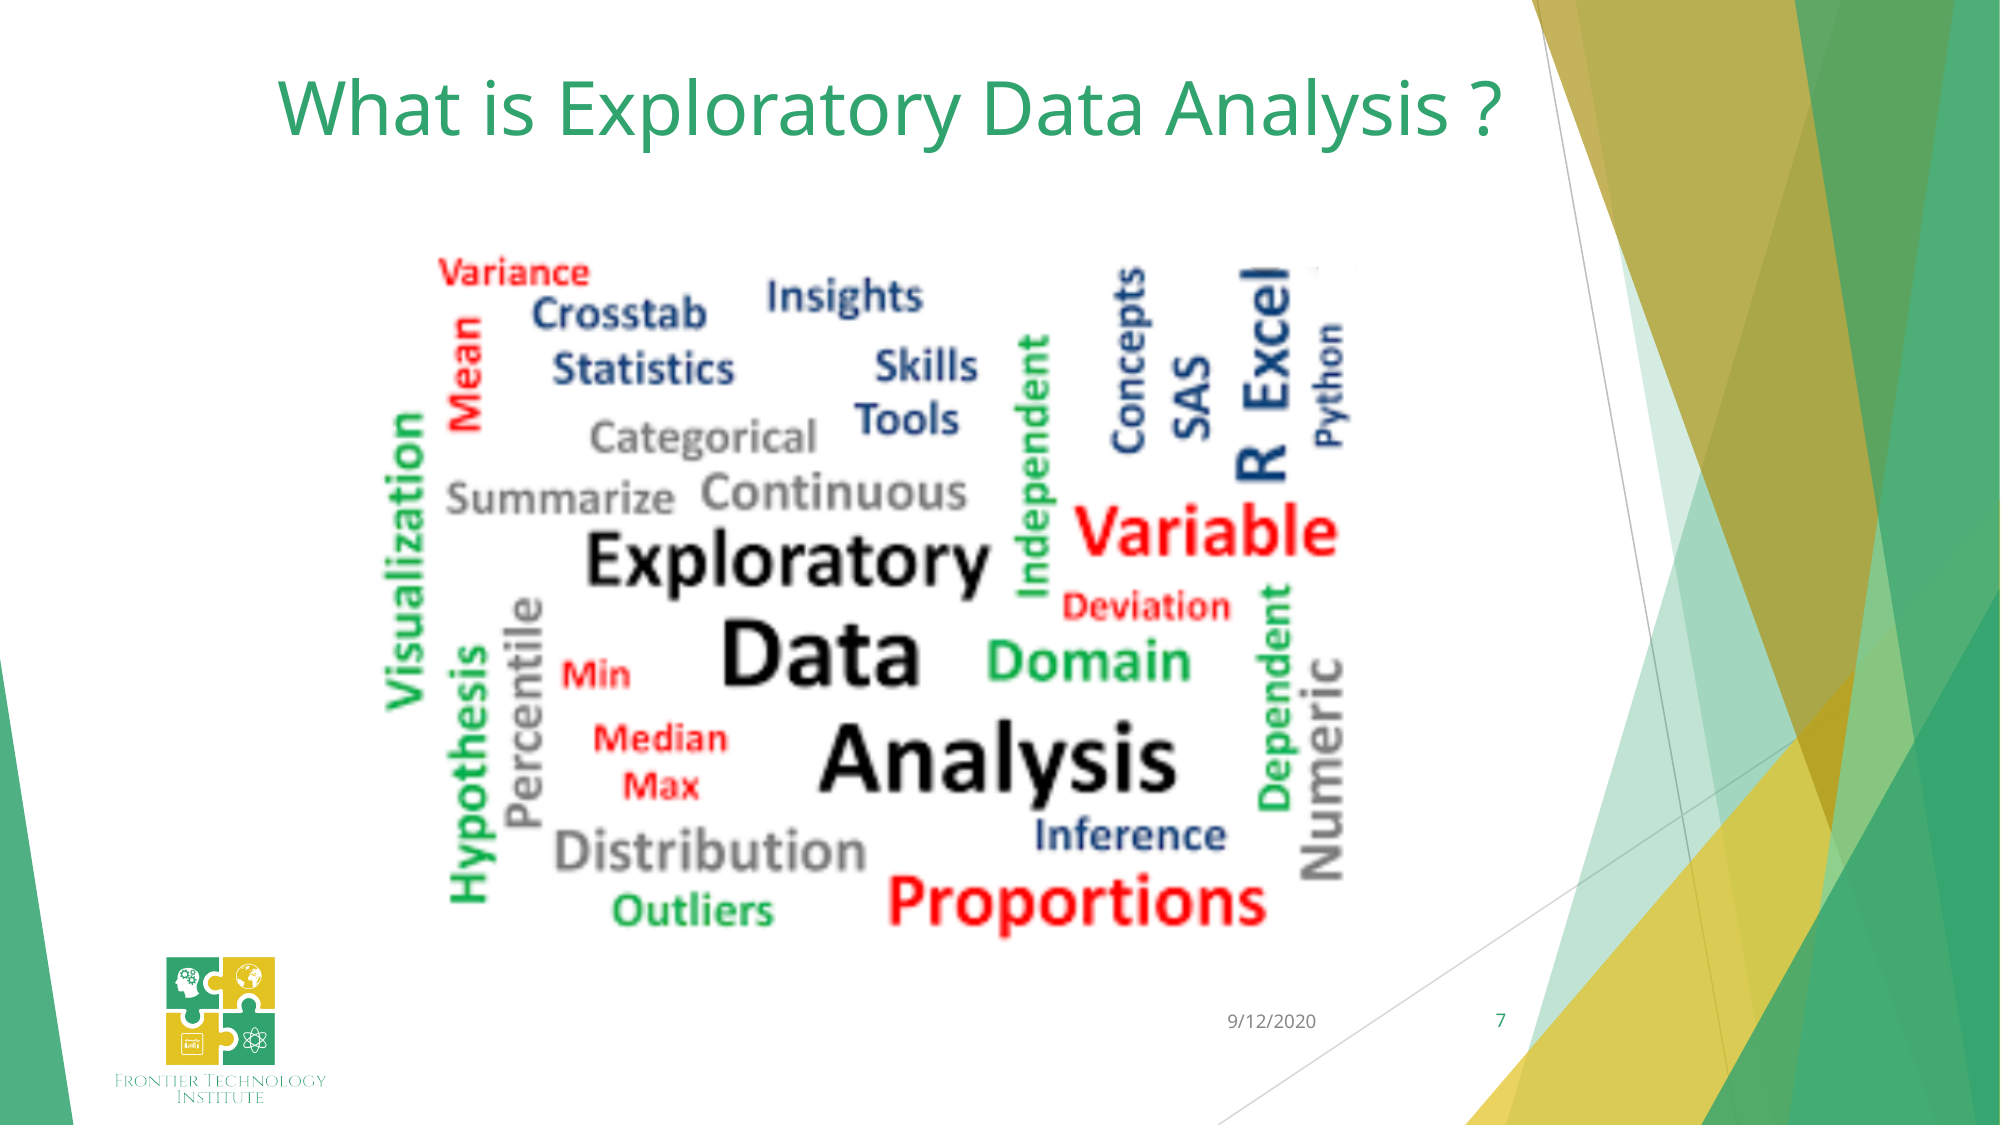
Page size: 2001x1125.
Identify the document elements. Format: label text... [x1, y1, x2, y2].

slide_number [1181, 991, 1332, 1051]
picture [357, 244, 1369, 951]
picture [111, 950, 330, 1107]
slide_number 7 [1409, 991, 1522, 1051]
title What is Exploratory Data Analysis ? [262, 52, 1600, 192]
